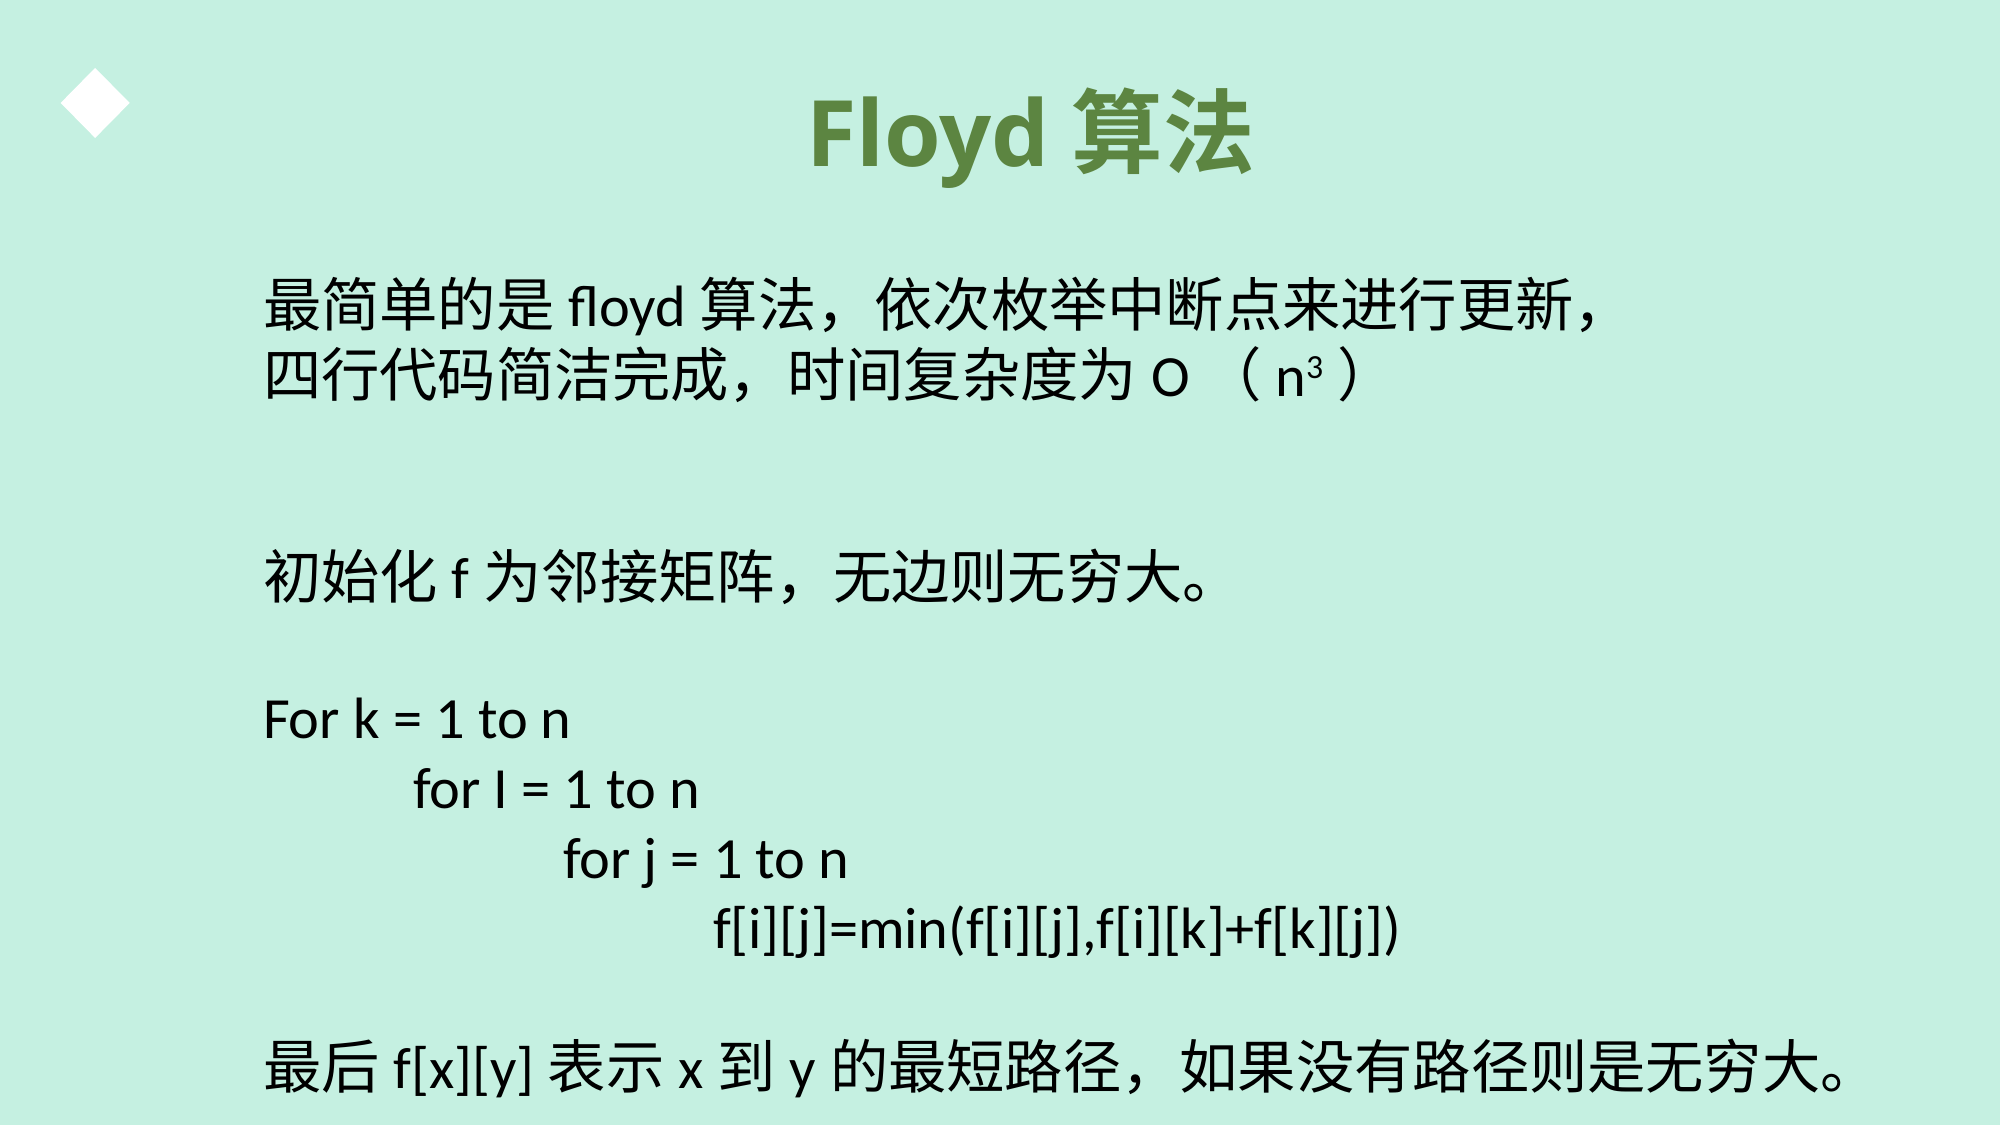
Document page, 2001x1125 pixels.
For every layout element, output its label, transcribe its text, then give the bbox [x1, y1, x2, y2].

text_box 初始化f为邻接矩阵，无边则无穷大。 For k = 1 to n for I = 1 to n for j = 1 to n f[i][j]=min(f[i][j],f[i][k]+f[k][j]) 最后f[x][y]表示x到y的最短路径，如果没有路径则是无穷大。 [248, 532, 1888, 1108]
text_box Floyd算法 [737, 67, 1325, 193]
text_box 最简单的是floyd算法，依次枚举中断点来进行更新， 四行代码简洁完成，时间复杂度为O（n3） [248, 260, 1685, 416]
text_box [59, 66, 132, 140]
